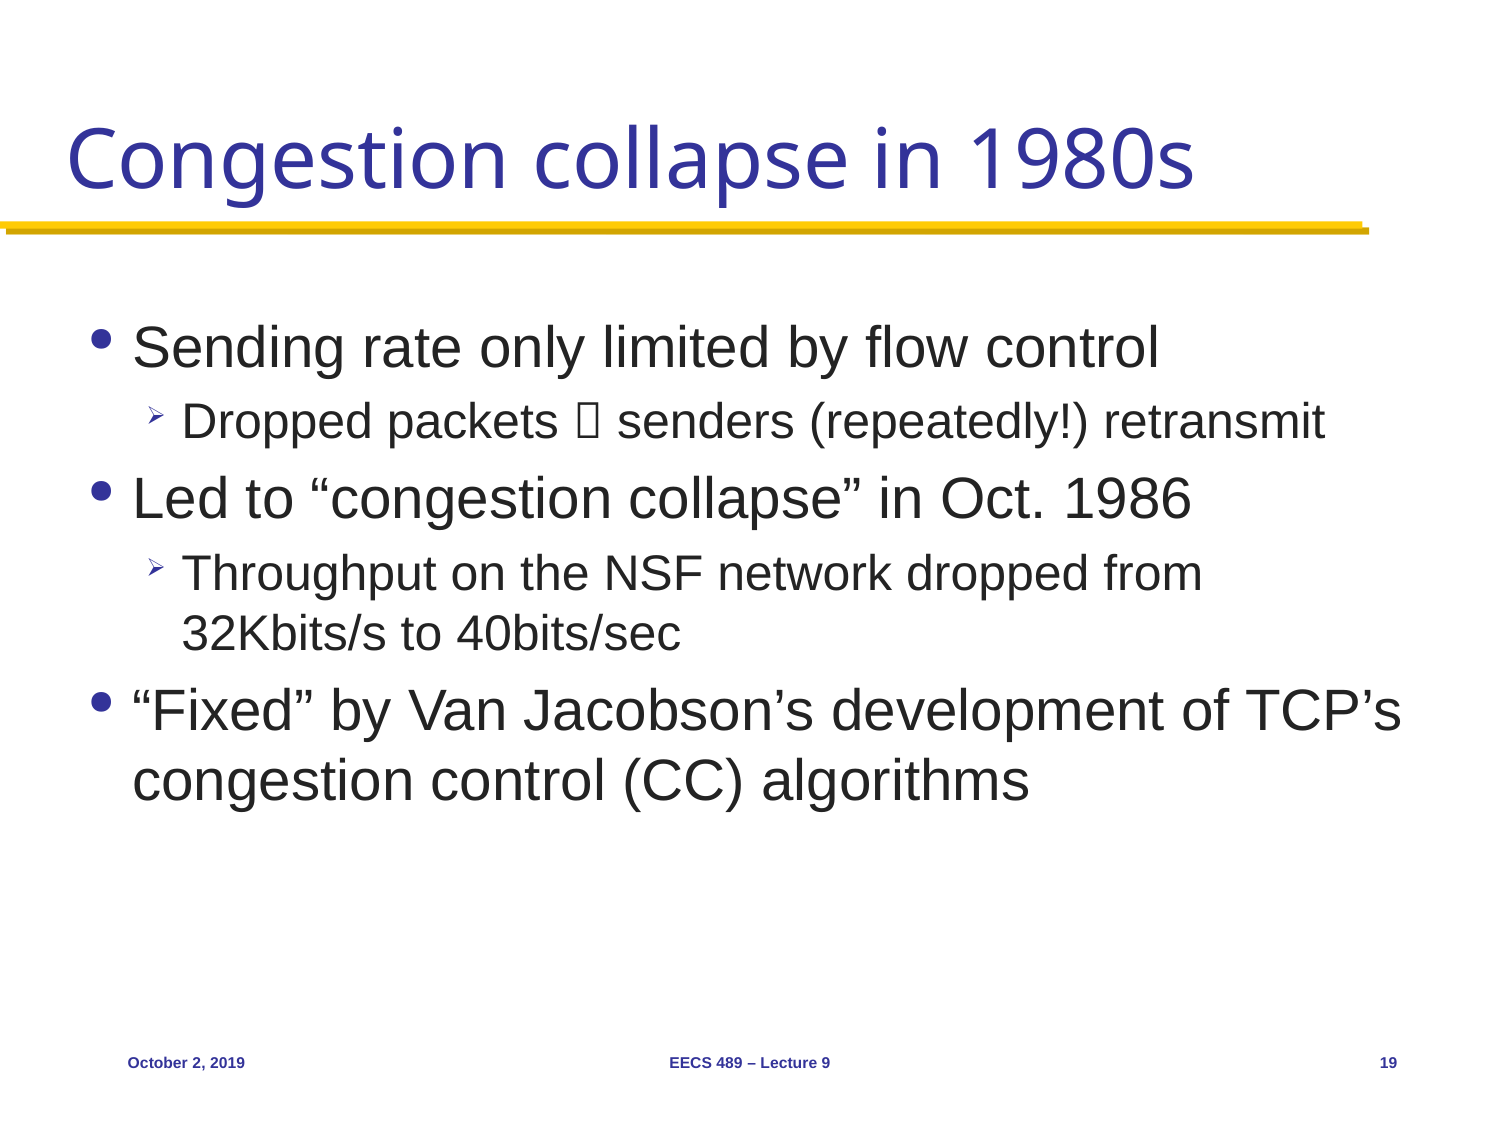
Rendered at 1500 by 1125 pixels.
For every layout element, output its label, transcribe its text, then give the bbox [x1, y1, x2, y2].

footer EECS 489 – Lecture 9 [512, 1024, 988, 1101]
title Congestion collapse in 1980s [49, 24, 1451, 213]
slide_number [112, 1024, 426, 1101]
list Sending rate only limited by flow control Dropped packets  senders (repeatedly!) retransmit Led to “congestion collapse” in Oct. 1986 Throughput on the NSF network dropped from 32Kbits/s to 40bits/sec “Fixed” by Van Jacobson’s development of TCP’s congestion control (CC) algorithms [75, 301, 1425, 1025]
slide_number 19 [1312, 1024, 1413, 1101]
